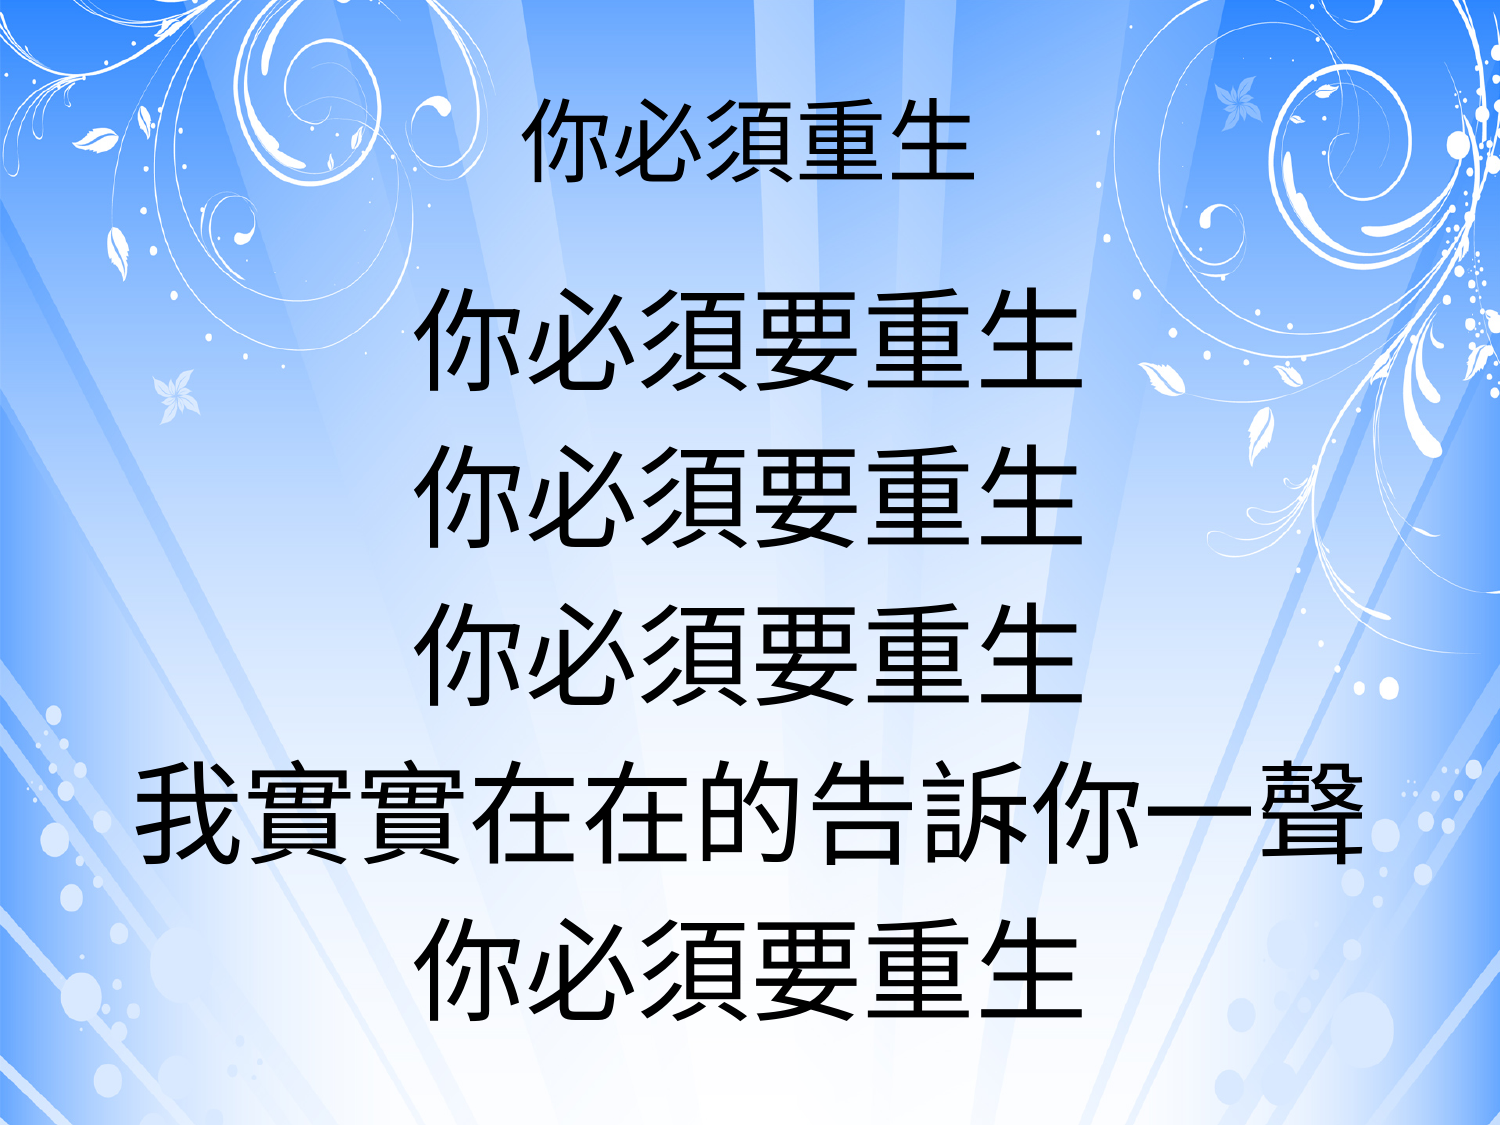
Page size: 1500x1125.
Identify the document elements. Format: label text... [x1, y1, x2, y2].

list 你必須要重生 你必須要重生 你必須要重生 我實實在在的告訴你一聲 你必須要重生 [74, 262, 1426, 1006]
picture [0, 0, 1500, 1125]
title 你必須重生 [74, 44, 1426, 233]
